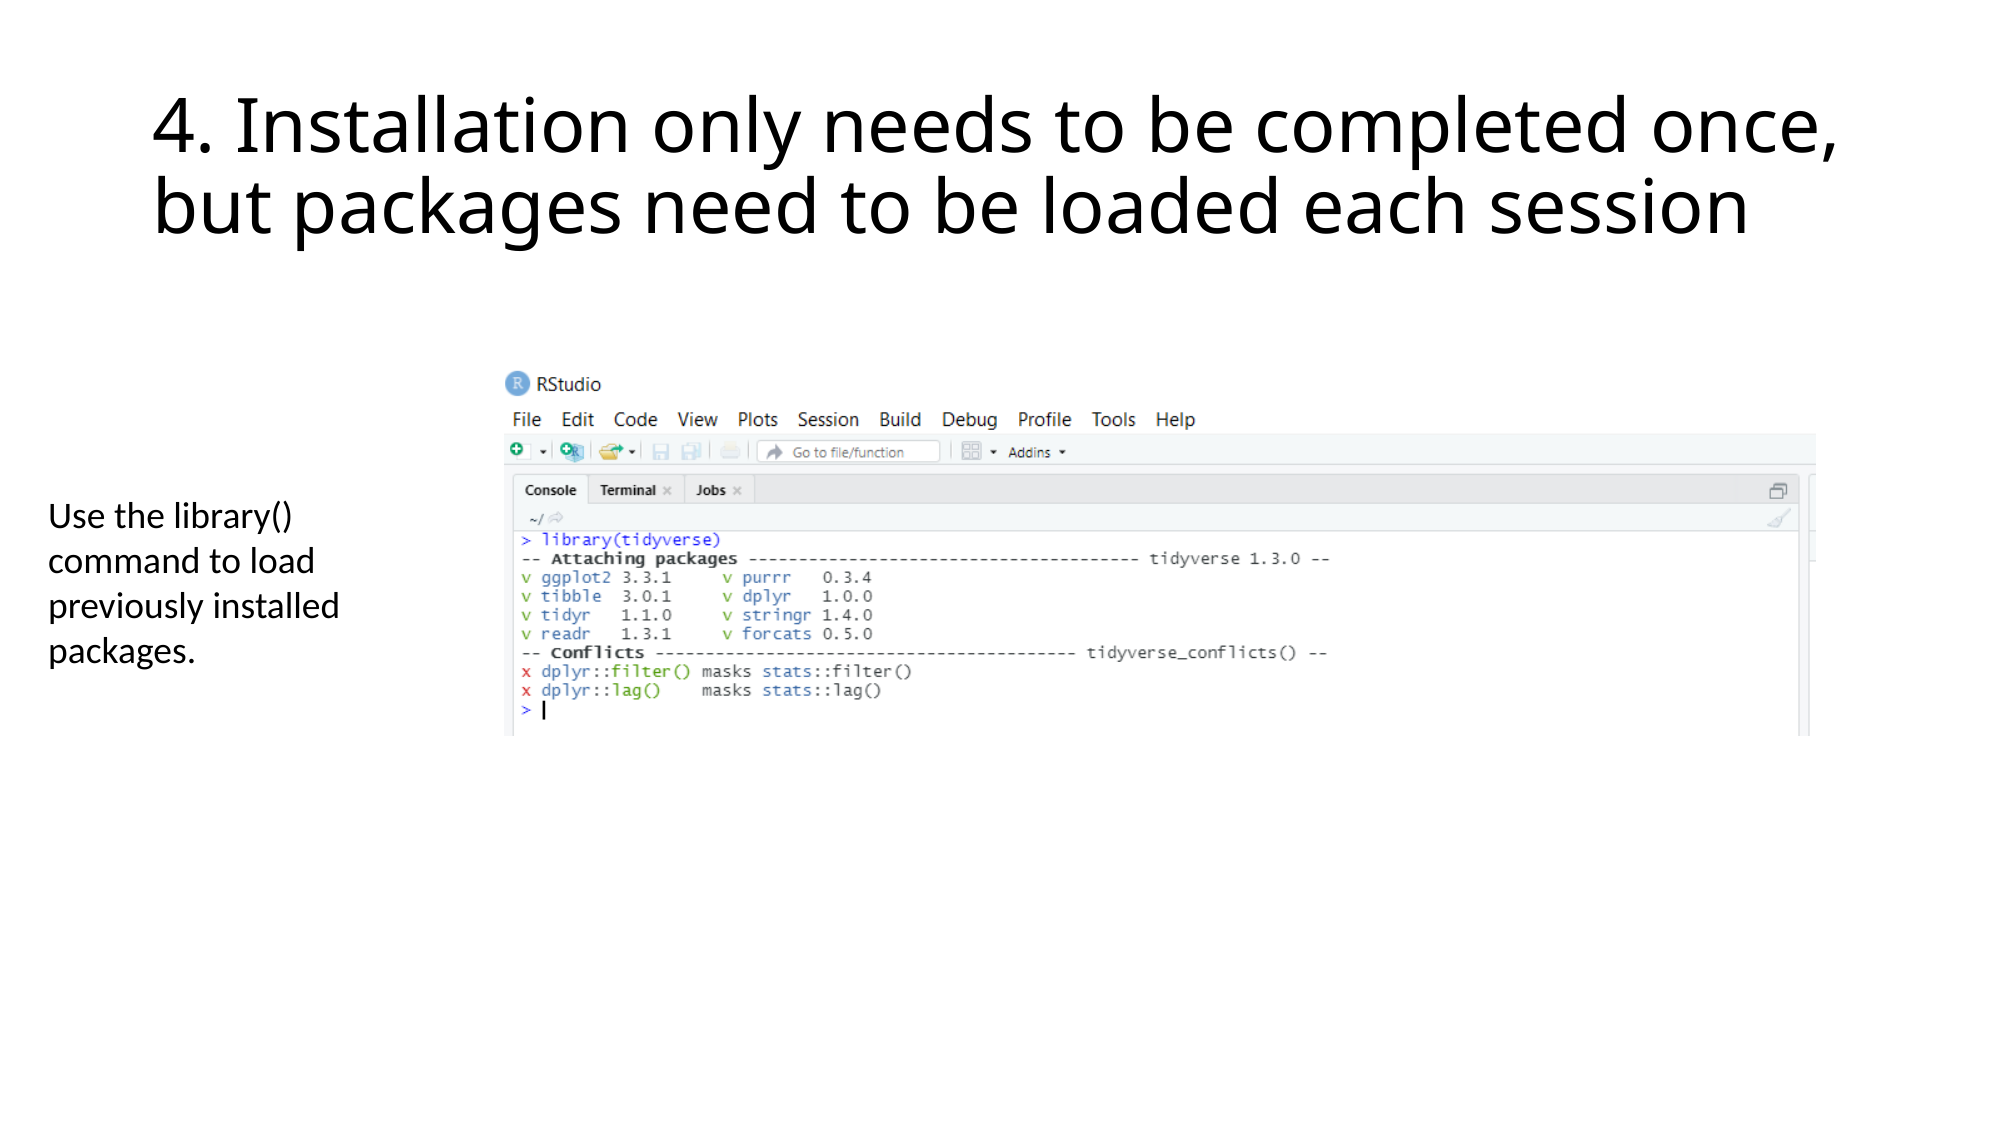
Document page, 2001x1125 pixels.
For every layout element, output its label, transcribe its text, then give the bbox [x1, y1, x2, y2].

picture [504, 366, 1816, 736]
text_box Use the library() command to load previously installed packages. [33, 483, 419, 678]
title 4. Installation only needs to be completed once, but packages need to be loaded each session [137, 59, 1863, 278]
